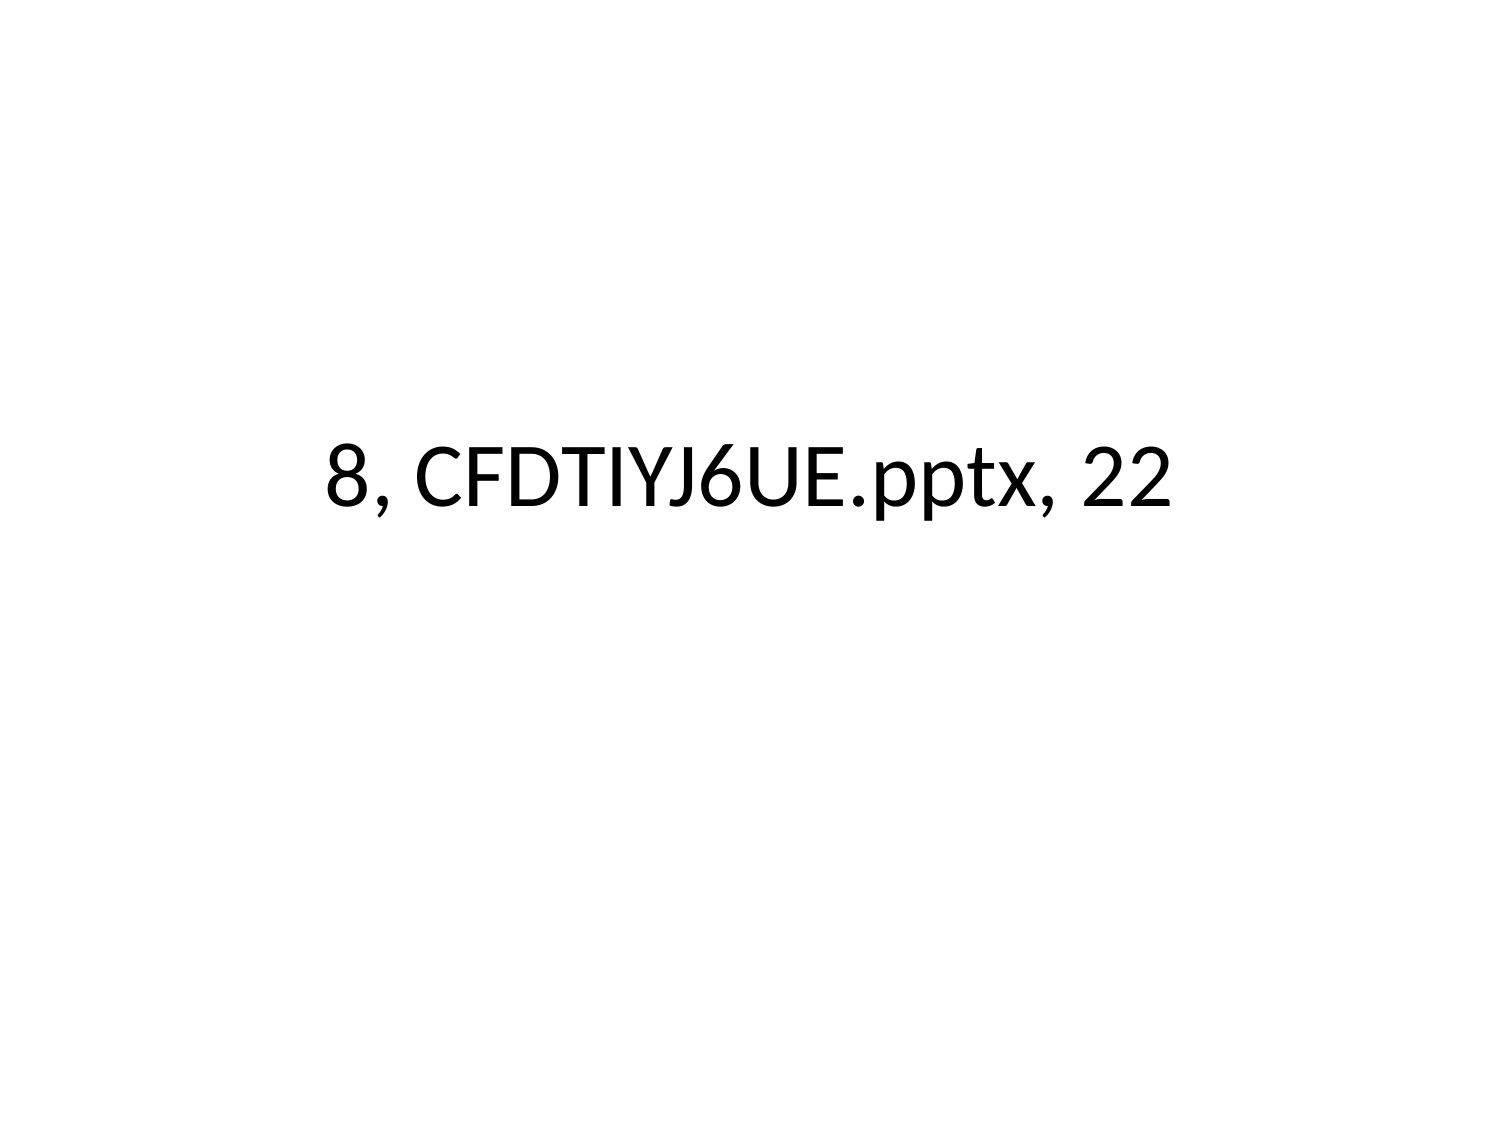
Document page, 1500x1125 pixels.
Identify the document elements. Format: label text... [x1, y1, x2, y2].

title 8, CFDTIYJ6UE.pptx, 22 [112, 349, 1388, 591]
